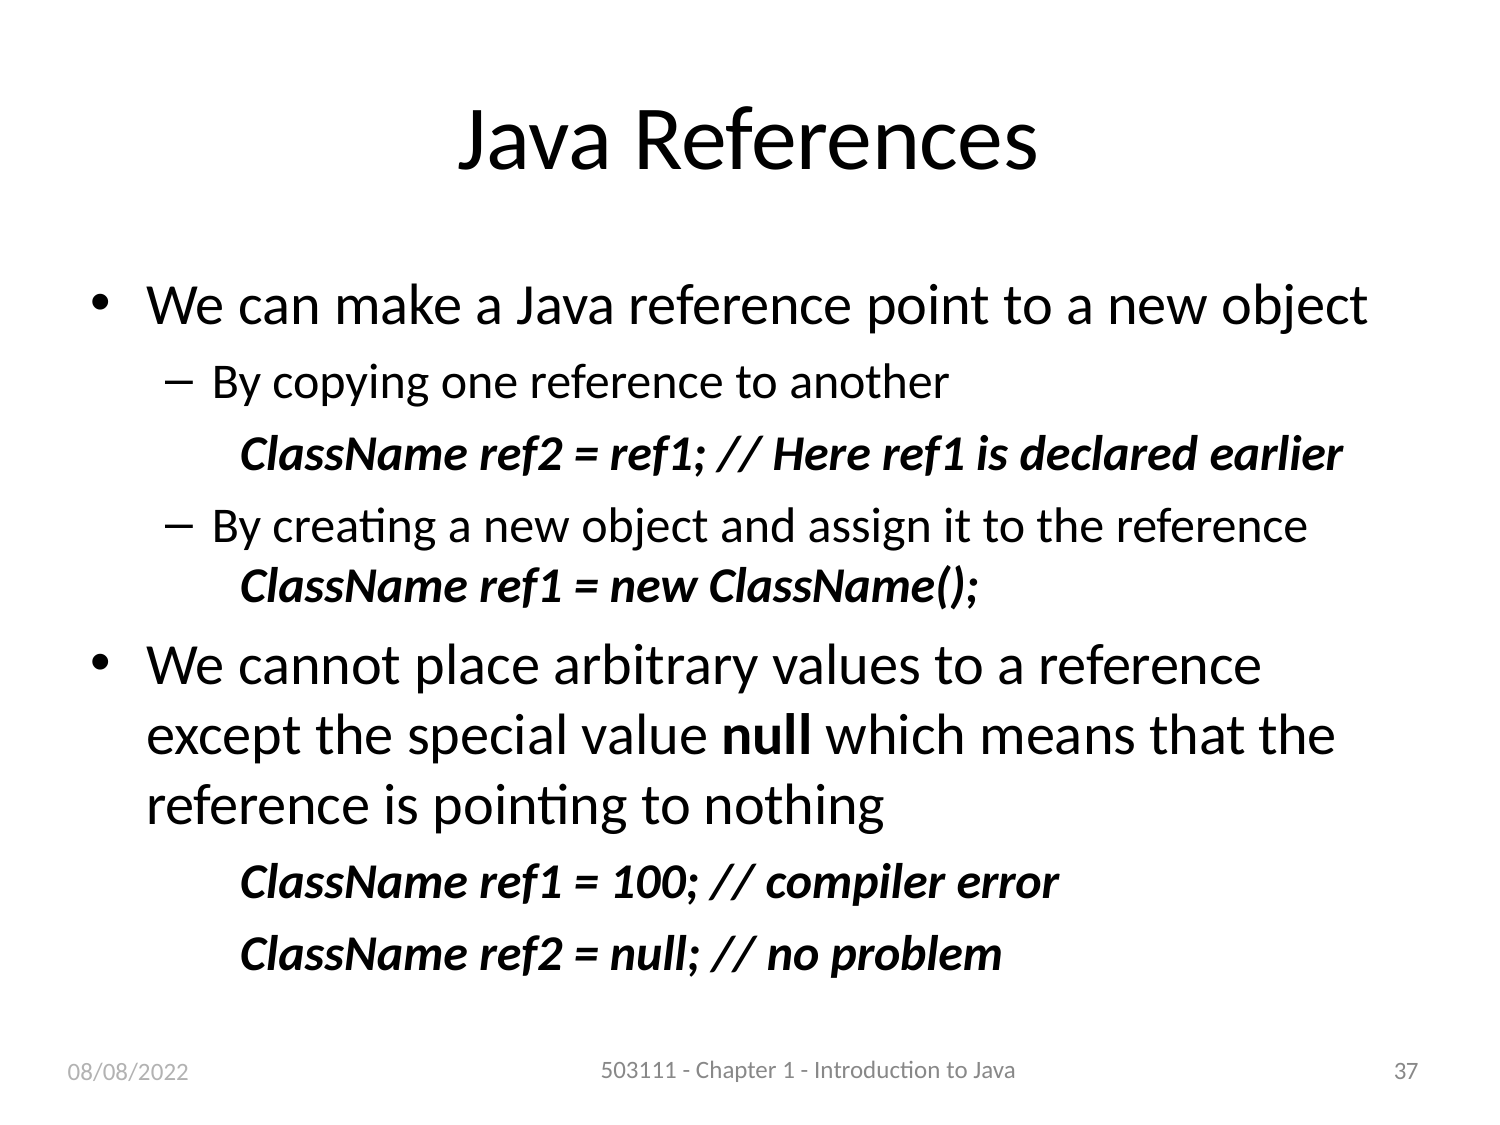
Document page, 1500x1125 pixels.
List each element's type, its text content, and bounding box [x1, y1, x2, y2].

slide_number 37 [1387, 1058, 1428, 1088]
title Java References [454, 75, 1046, 249]
footer 503111 - Chapter 1 - Introduction to Java [528, 1057, 1088, 1125]
text_box We can make a Java reference point to a new object By copying one reference to another ClassName ref2 = ref1; // Here ref1 is declared earlier By creating a new object and assign it to the reference ClassName ref1 = new ClassName(); We cannot place arbitrary values to a reference except the special value null which means that the reference is pointing to nothing ClassName ref1 = 100; // compiler error ClassName ref2 = null; // no problem [87, 249, 1375, 981]
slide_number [67, 1055, 413, 1086]
